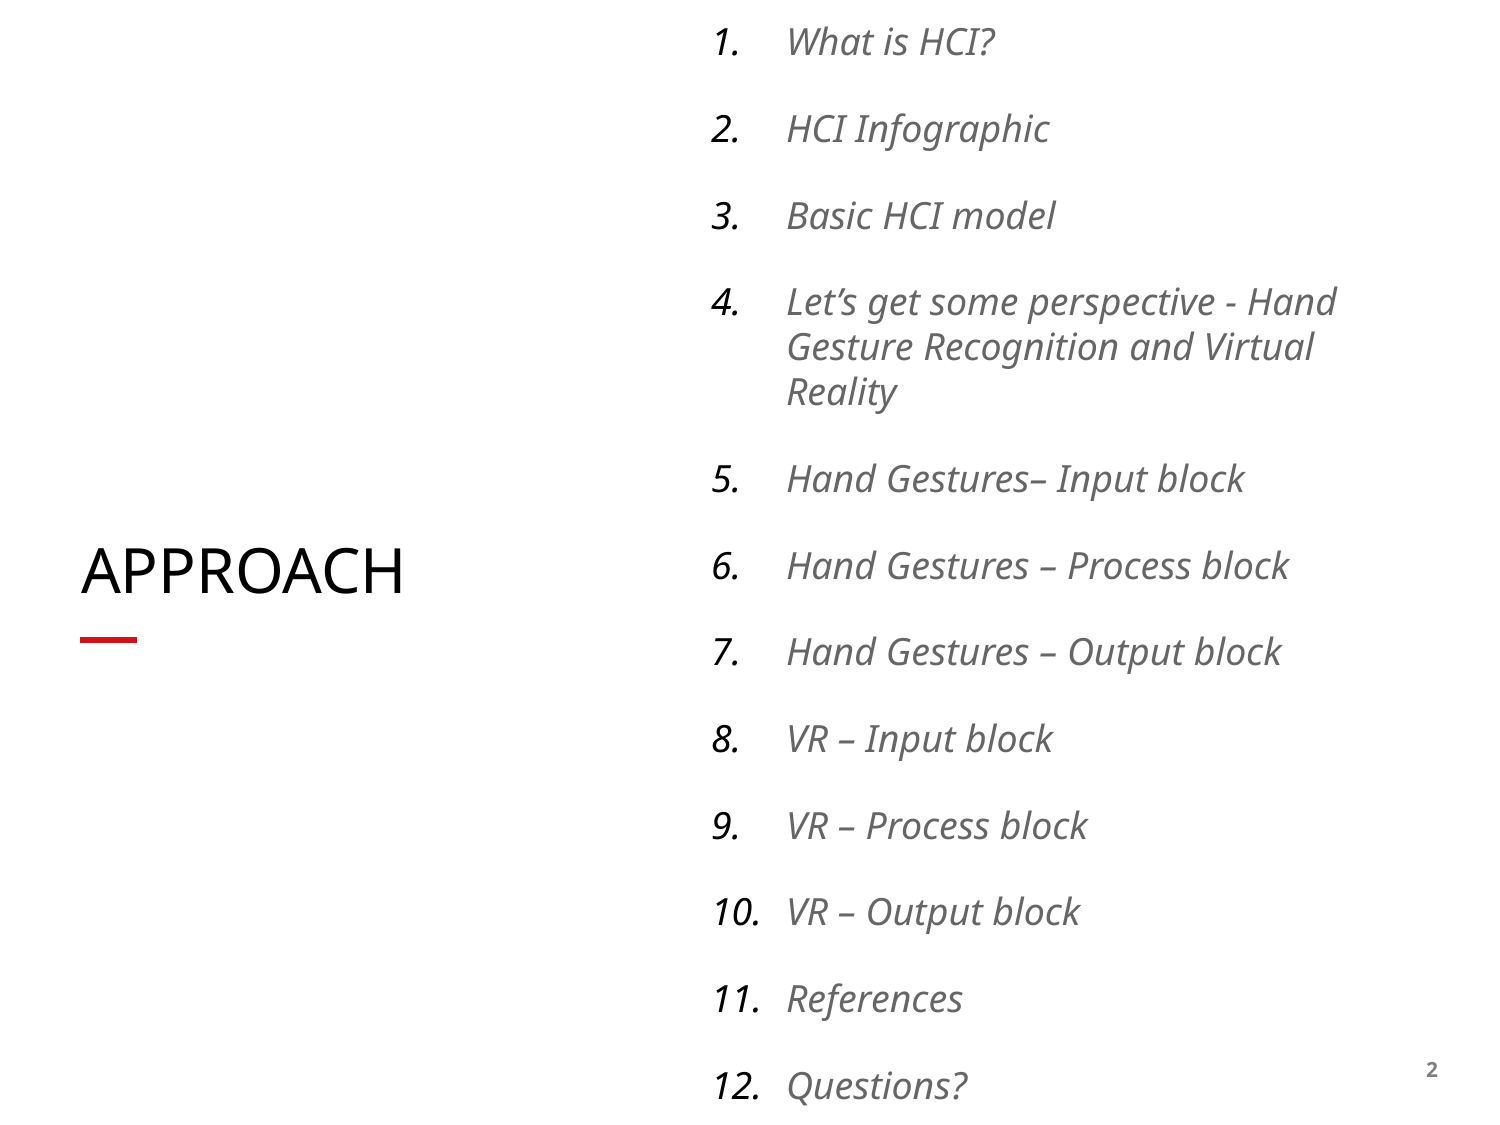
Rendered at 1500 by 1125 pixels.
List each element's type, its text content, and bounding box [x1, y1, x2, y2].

list What is HCI? HCI Infographic Basic HCI model Let’s get some perspective - Hand Gesture Recognition and Virtual Reality Hand Gestures– Input block Hand Gestures – Process block Hand Gestures – Output block VR – Input block VR – Process block VR – Output block References Questions? [711, 0, 1416, 1125]
title APPROACH [81, 469, 576, 608]
